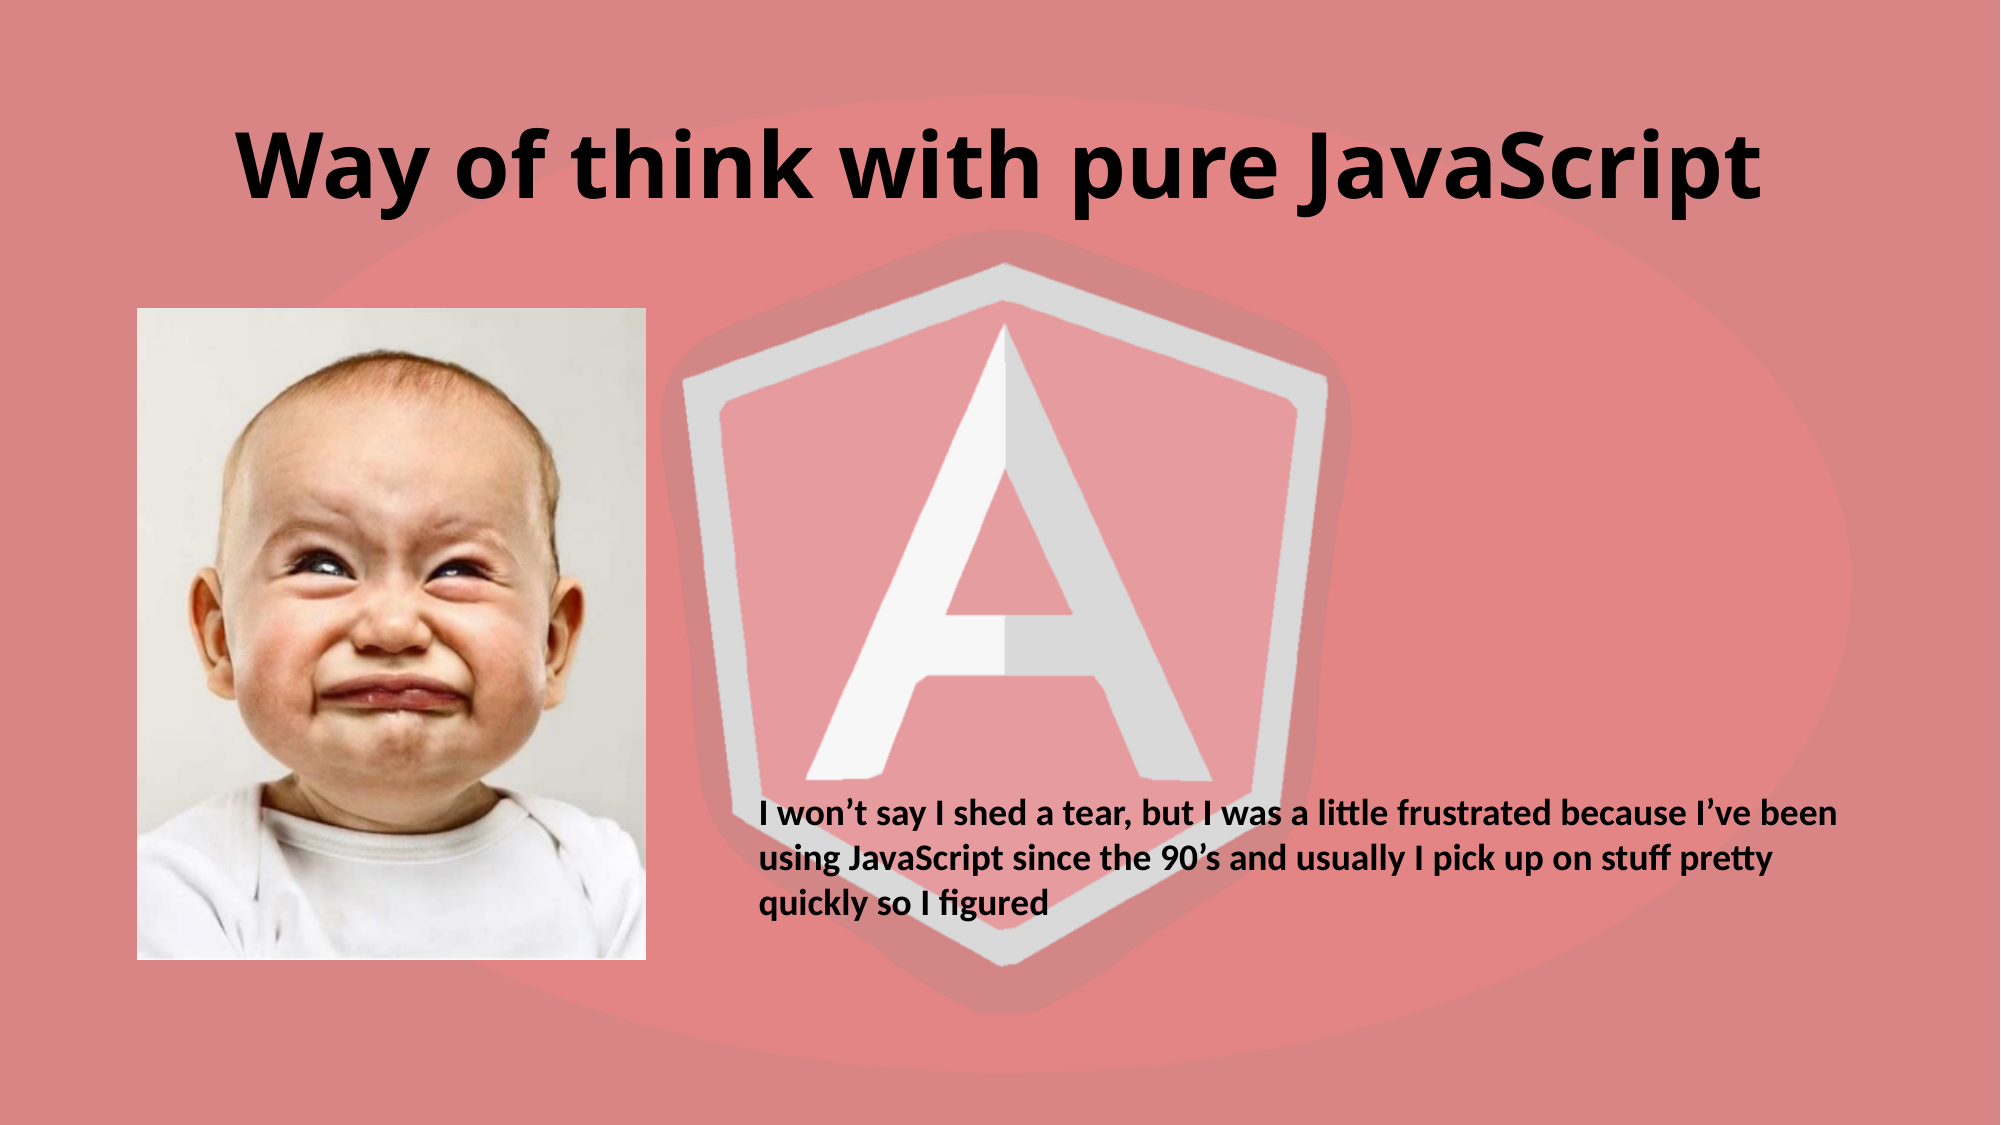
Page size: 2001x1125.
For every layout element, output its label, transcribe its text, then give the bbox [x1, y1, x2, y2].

title Way of think with pure JavaScript [137, 59, 1863, 278]
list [137, 308, 646, 960]
text_box I won’t say I shed a tear, but I was a little frustrated because I’ve been using JavaScript since the 90’s and usually I pick up on stuff pretty quickly so I figured [743, 780, 1882, 976]
